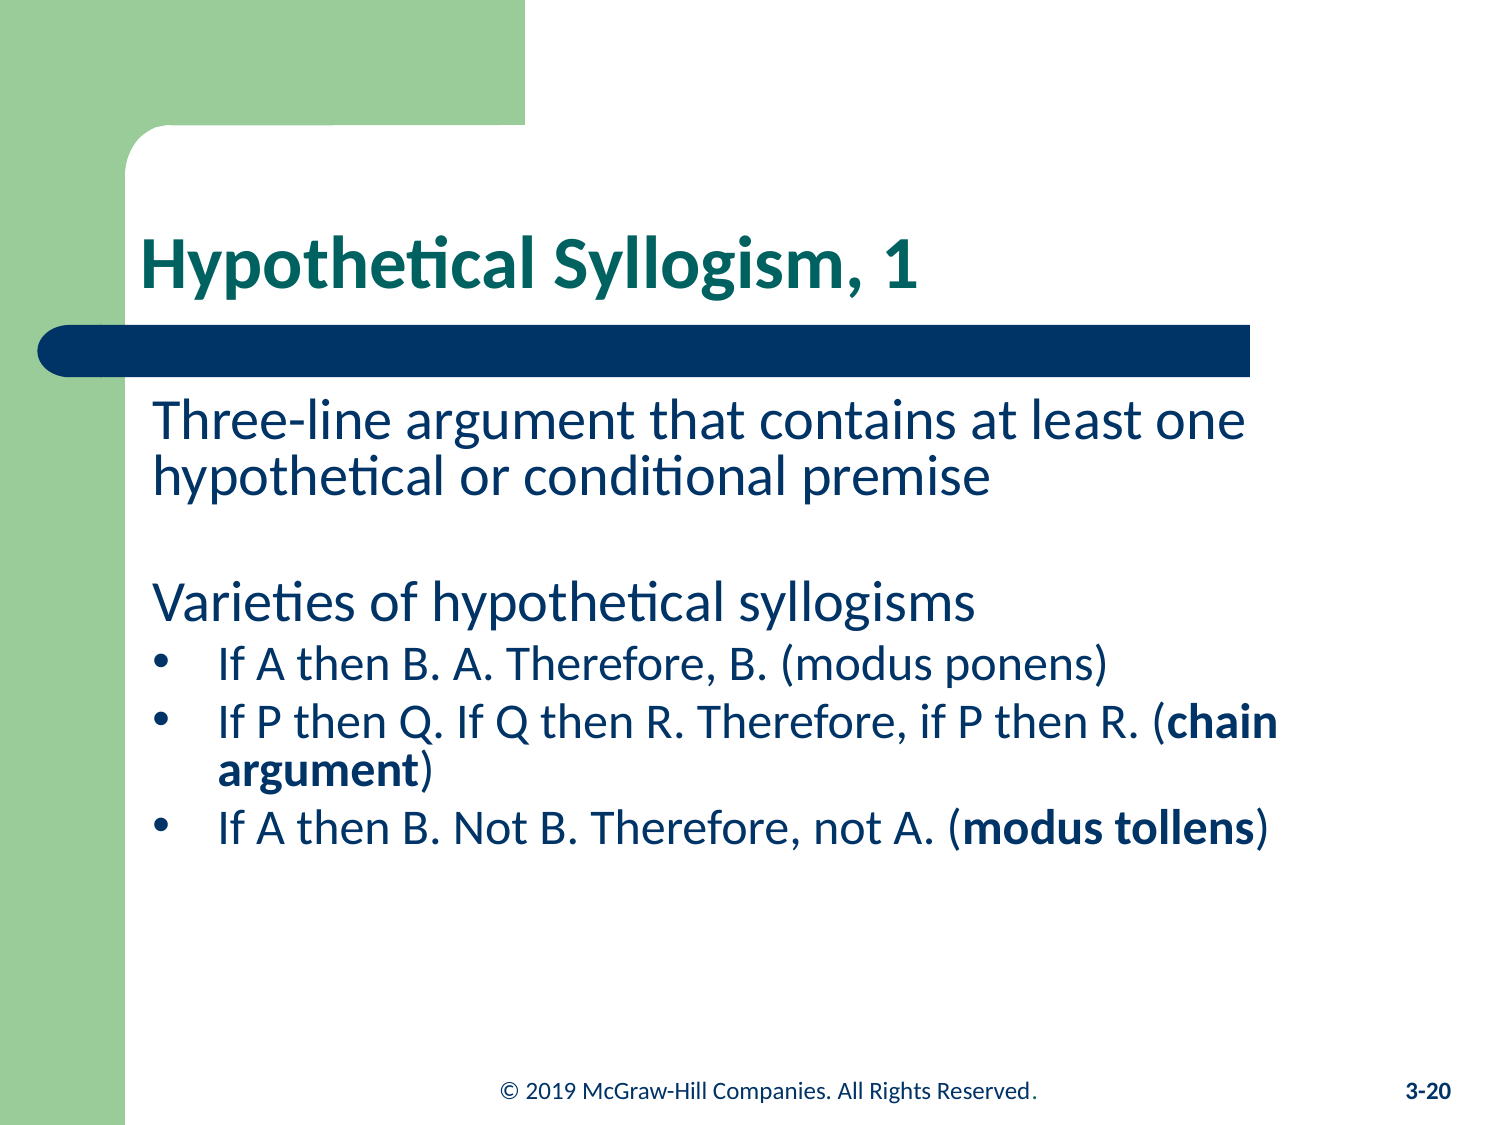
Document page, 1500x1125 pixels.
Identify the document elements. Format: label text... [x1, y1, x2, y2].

list Three-line argument that contains at least one hypothetical or conditional premise Varieties of hypothetical syllogisms If A then B. A. Therefore, B. (modus ponens) If P then Q. If Q then R. Therefore, if P then R. (chain argument) If A then B. Not B. Therefore, not A. (modus tollens) [137, 387, 1400, 999]
title Hypothetical Syllogism, 1 [125, 125, 1425, 313]
